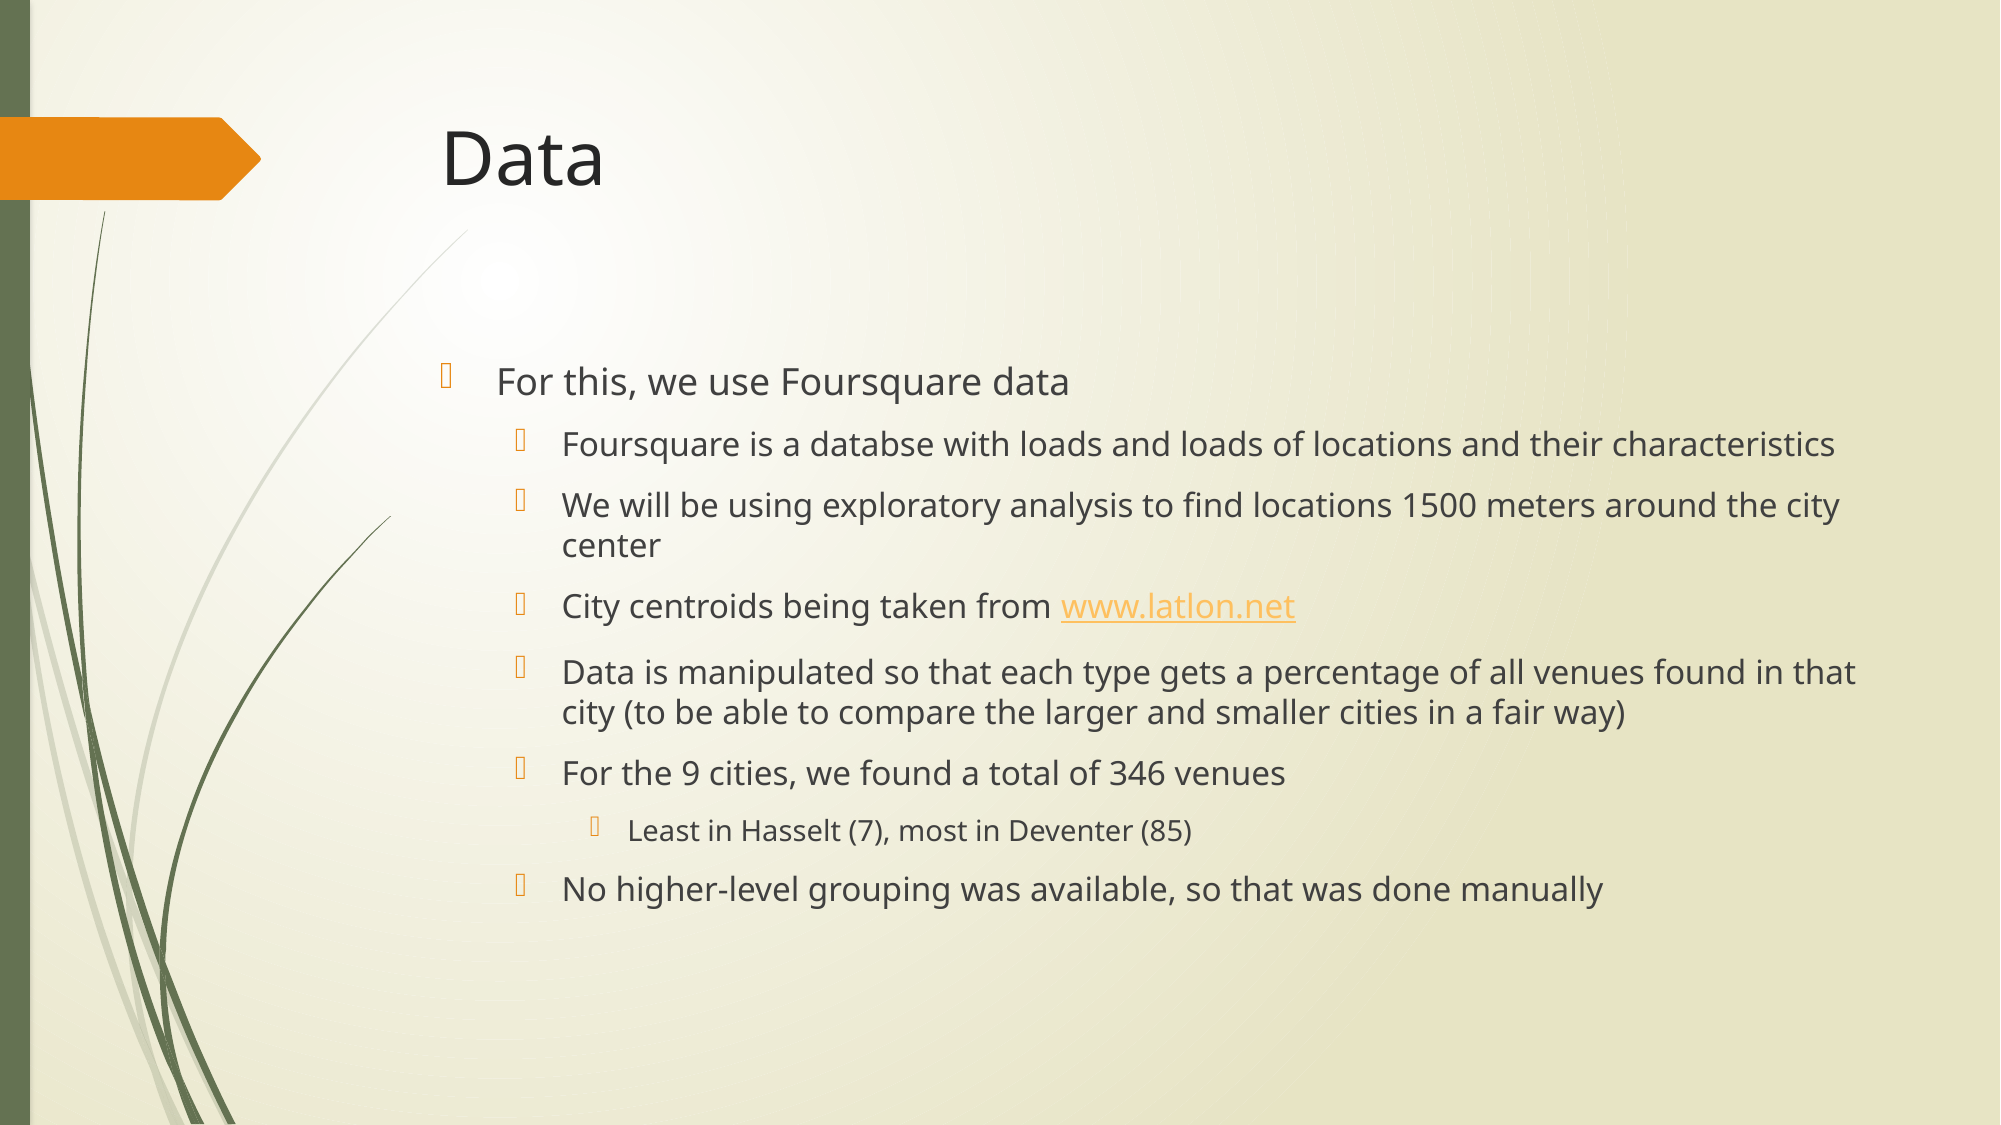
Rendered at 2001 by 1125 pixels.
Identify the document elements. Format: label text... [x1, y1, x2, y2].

list For this, we use Foursquare data Foursquare is a databse with loads and loads of locations and their characteristics We will be using exploratory analysis to find locations 1500 meters around the city center City centroids being taken from www.latlon.net Data is manipulated so that each type gets a percentage of all venues found in that city (to be able to compare the larger and smaller cities in a fair way) For the 9 cities, we found a total of 346 venues Least in Hasselt (7), most in Deventer (85) No higher-level grouping was available, so that was done manually [424, 350, 1888, 970]
title Data [425, 102, 1888, 313]
